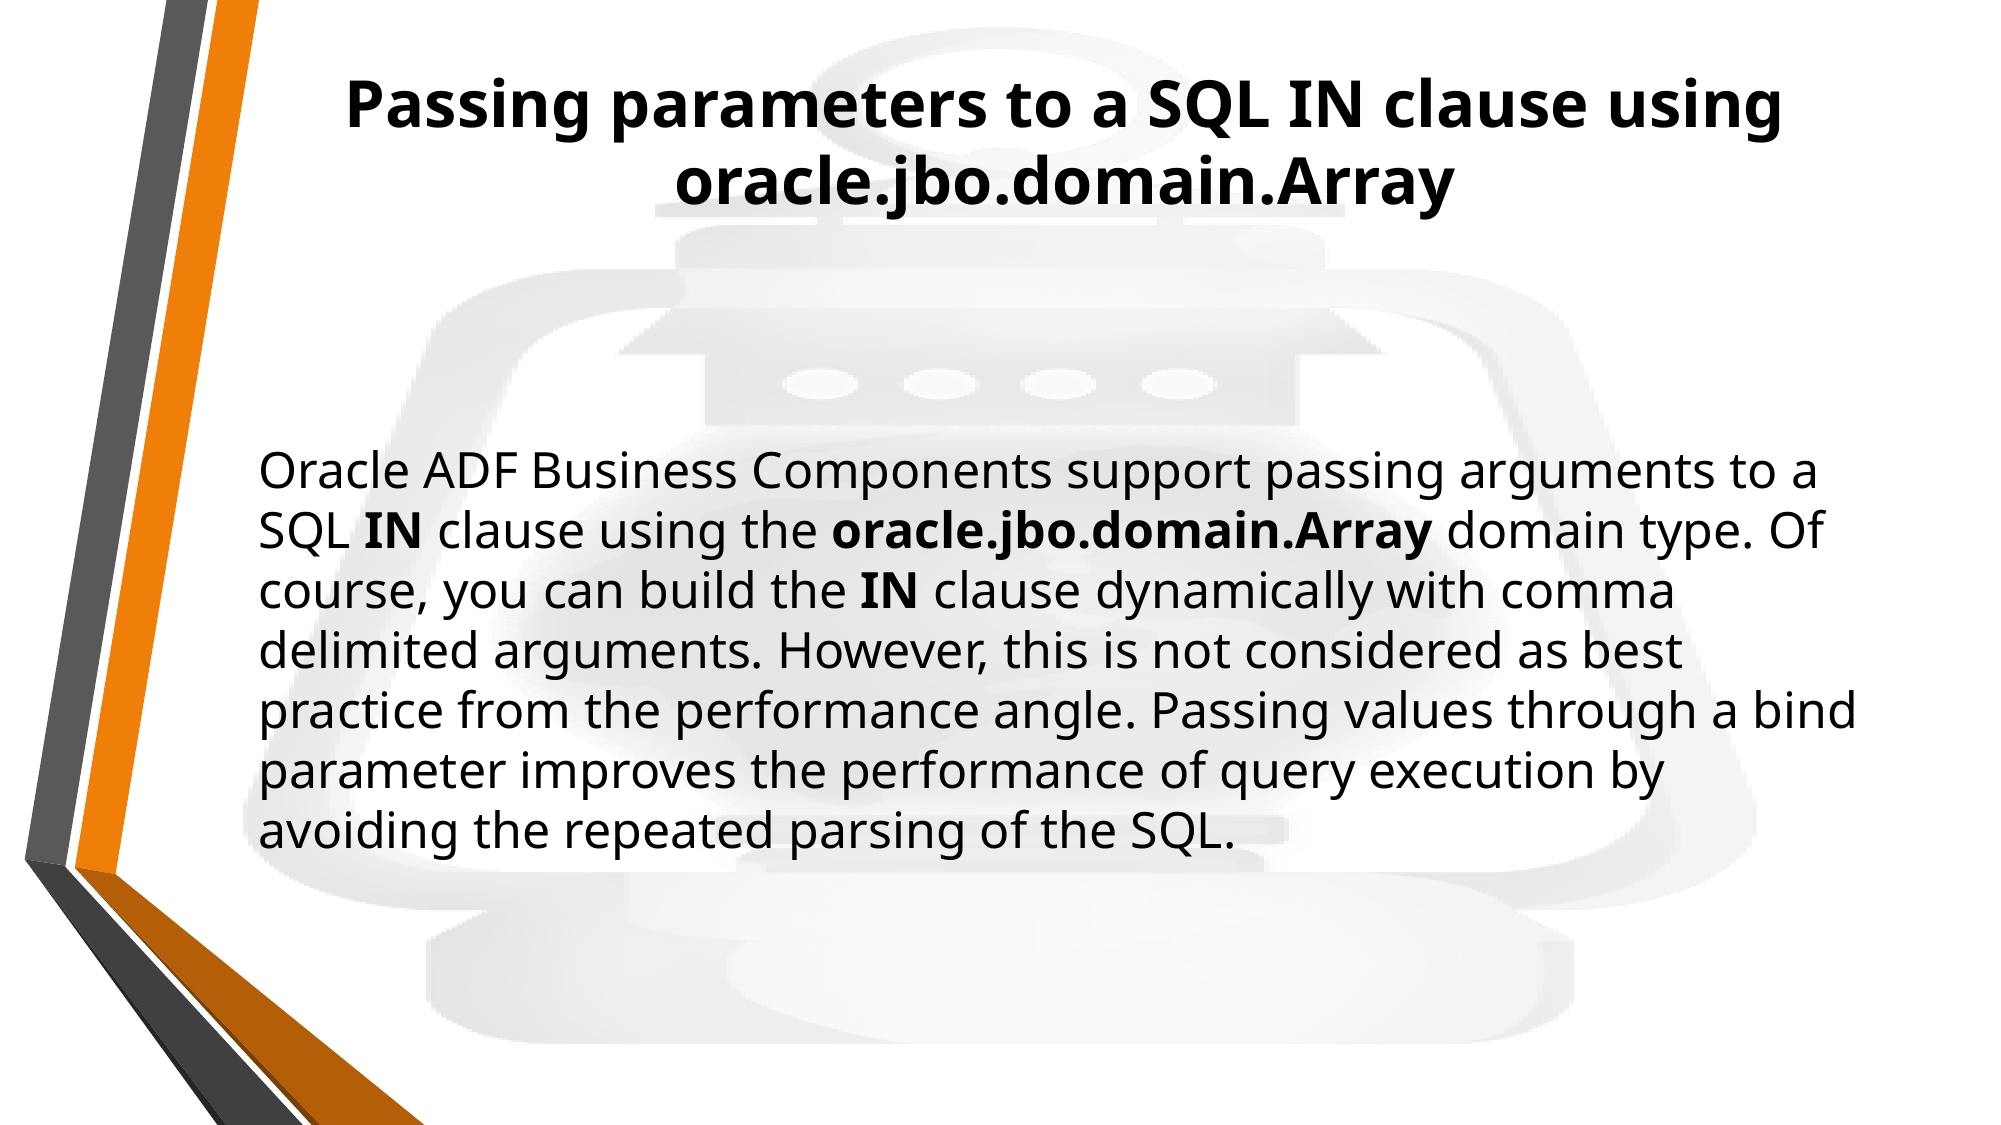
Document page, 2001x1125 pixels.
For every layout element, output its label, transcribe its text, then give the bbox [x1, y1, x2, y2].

title Passing parameters to a SQL IN clause using oracle.jbo.domain.Array [243, 54, 1887, 226]
list Oracle ADF Business Components support passing arguments to a SQL IN clause using the oracle.jbo.domain.Array domain type. Of course, you can build the IN clause dynamically with comma delimited arguments. However, this is not considered as best practice from the performance angle. Passing values through a bind parameter improves the performance of query execution by avoiding the repeated parsing of the SQL. [243, 226, 1887, 1072]
